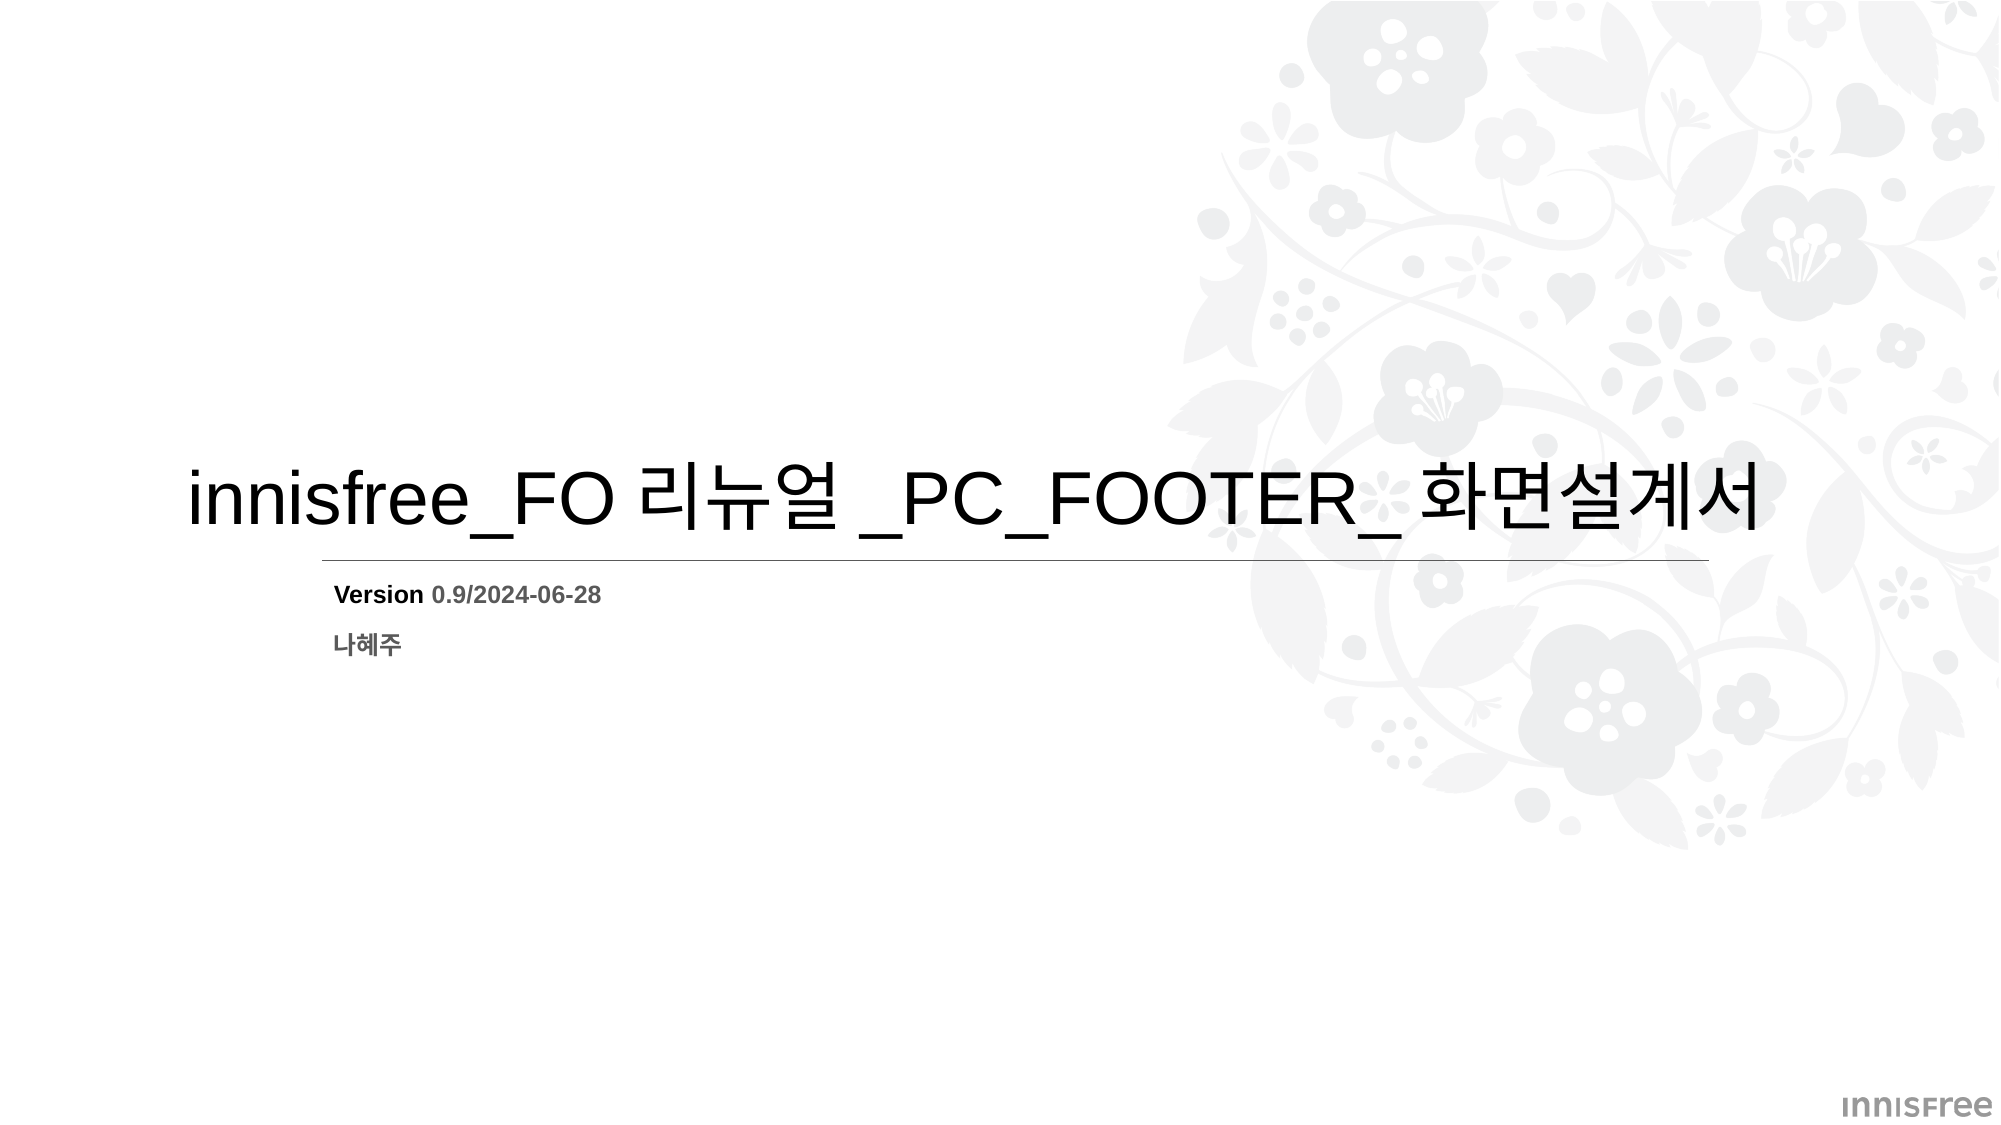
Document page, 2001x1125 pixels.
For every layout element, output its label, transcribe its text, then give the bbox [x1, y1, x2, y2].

picture [1843, 1097, 1992, 1117]
picture [855, 1, 1999, 957]
text_box innisfree_FO리뉴얼_PC_FOOTER_화면설계서 [19, 444, 1934, 556]
text_box Version 0.9/2024-06-28 나혜주 [322, 580, 899, 657]
